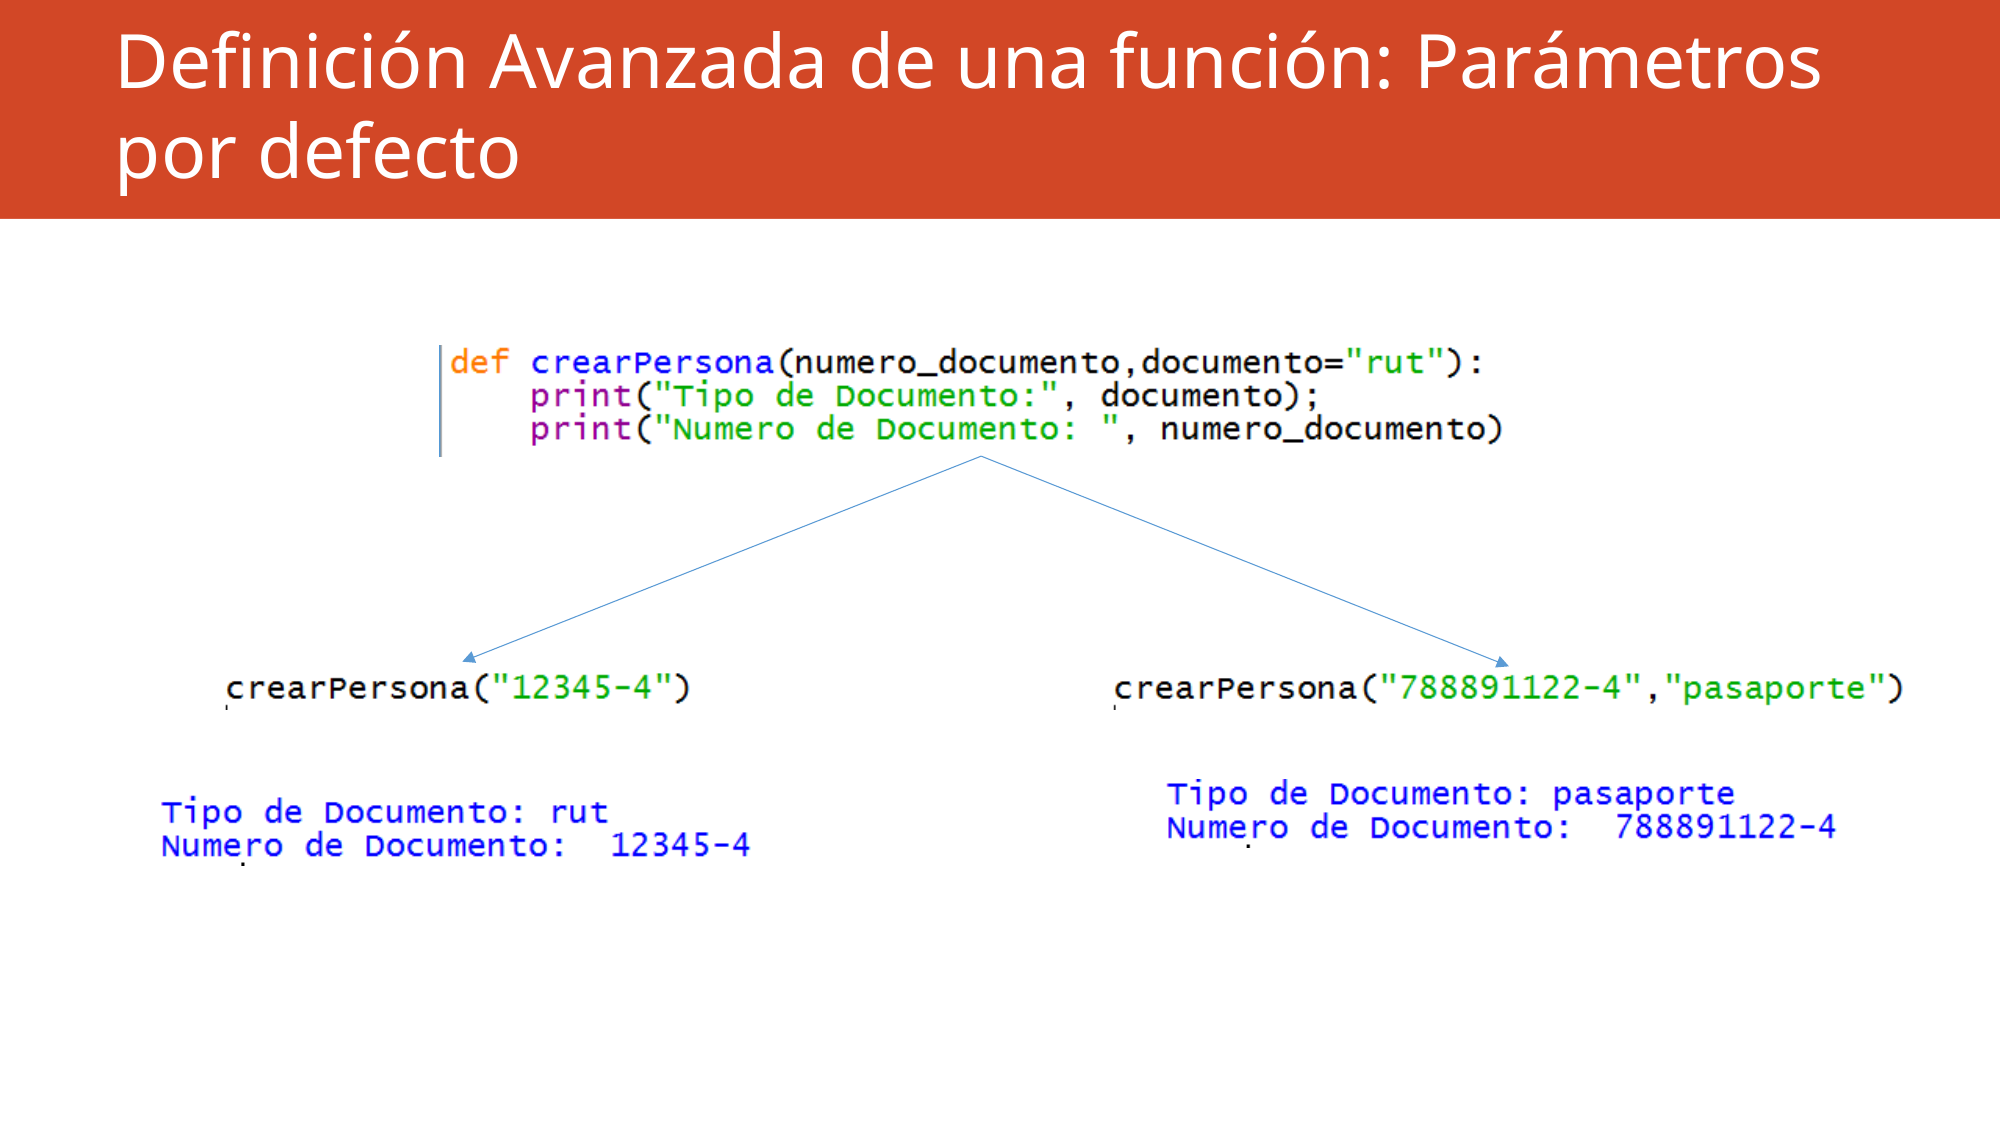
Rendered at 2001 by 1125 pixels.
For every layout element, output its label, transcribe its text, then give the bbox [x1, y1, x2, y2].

picture [1161, 779, 1857, 848]
picture [157, 793, 768, 866]
title Definición Avanzada de una función: Parámetros por defecto [99, 0, 1863, 202]
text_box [981, 456, 1509, 667]
picture [223, 661, 702, 710]
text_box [462, 456, 981, 662]
picture [438, 345, 1524, 457]
picture [1108, 666, 1909, 711]
